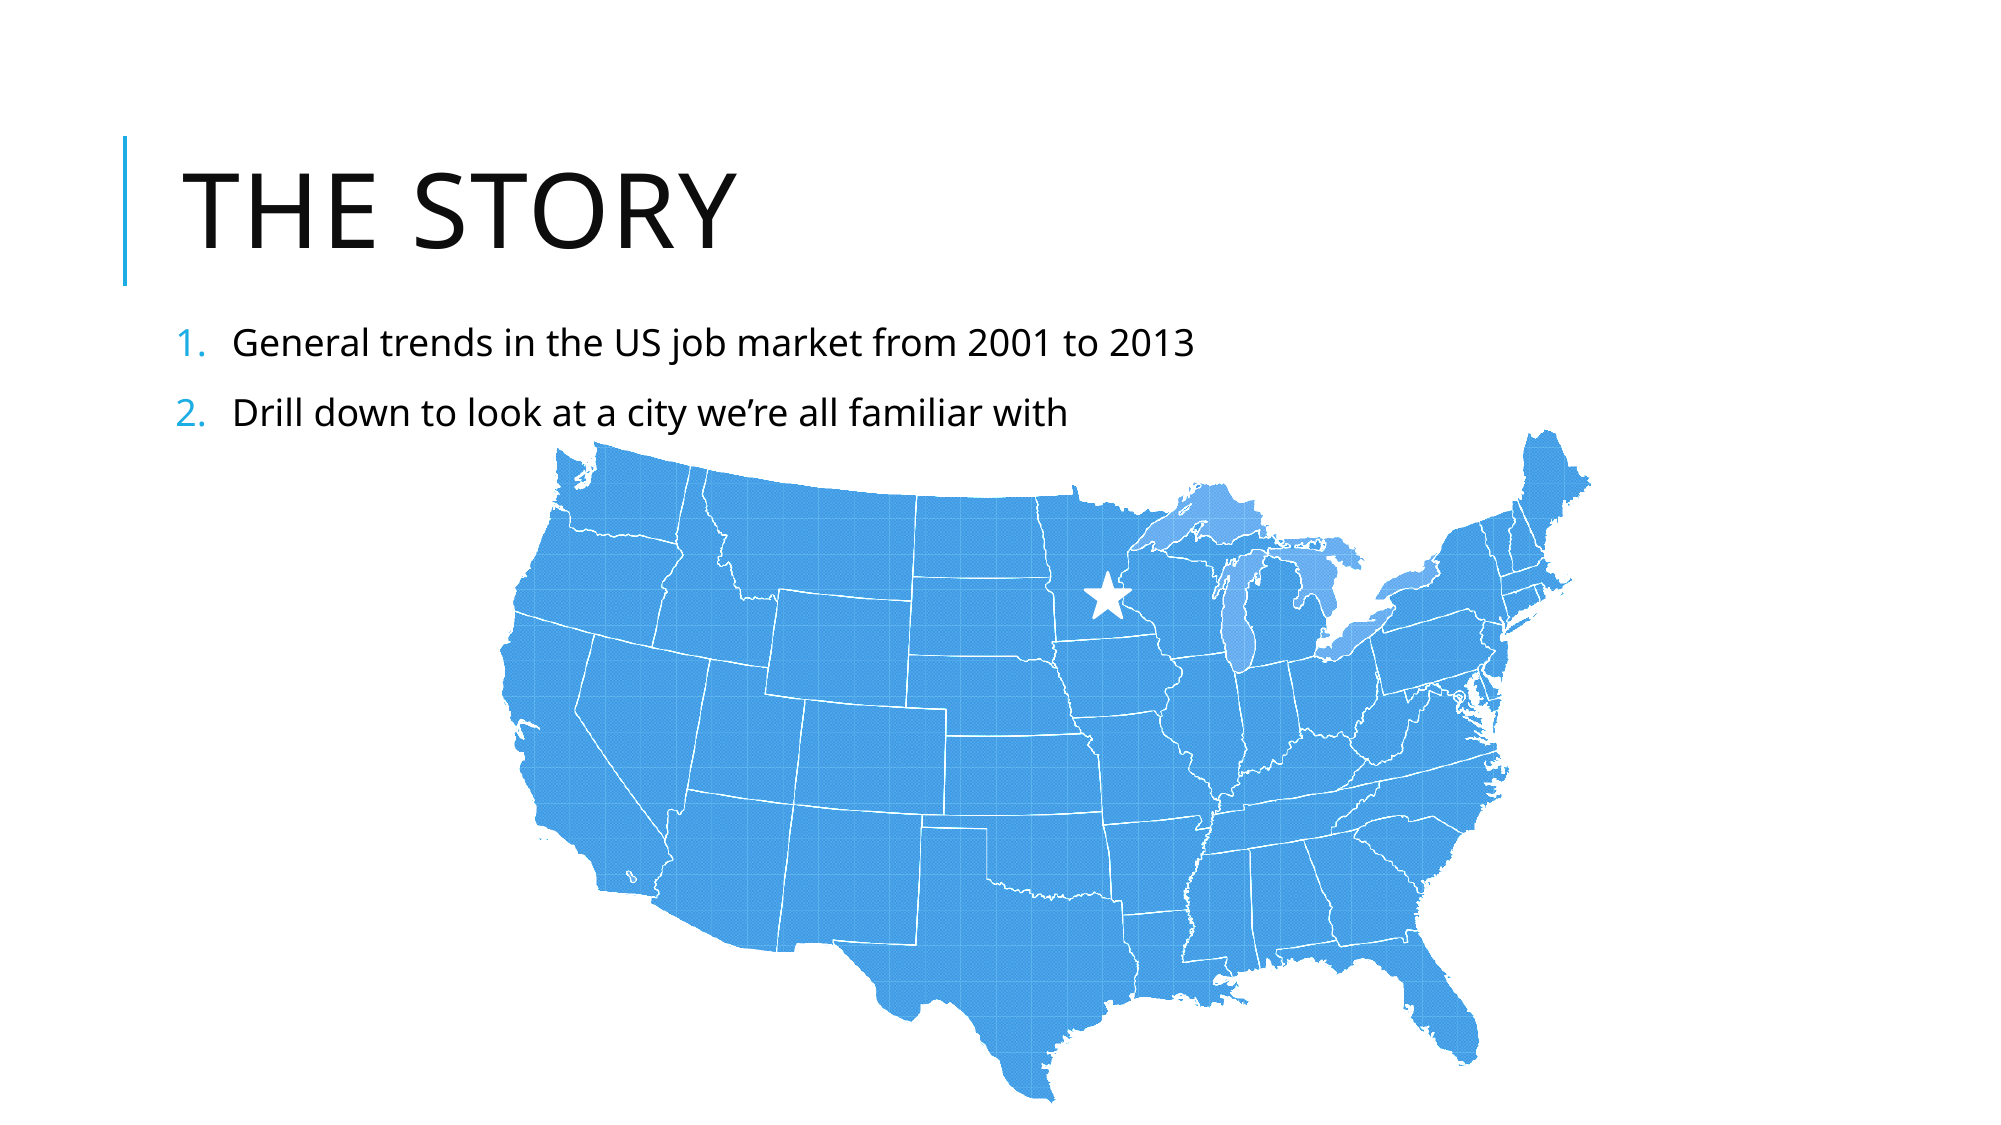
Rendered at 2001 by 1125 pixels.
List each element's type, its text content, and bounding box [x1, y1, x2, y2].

picture [498, 428, 1595, 1104]
list General trends in the US job market from 2001 to 2013 Drill down to look at a city we’re all familiar with [168, 316, 1763, 977]
title The Story [168, 96, 1763, 316]
